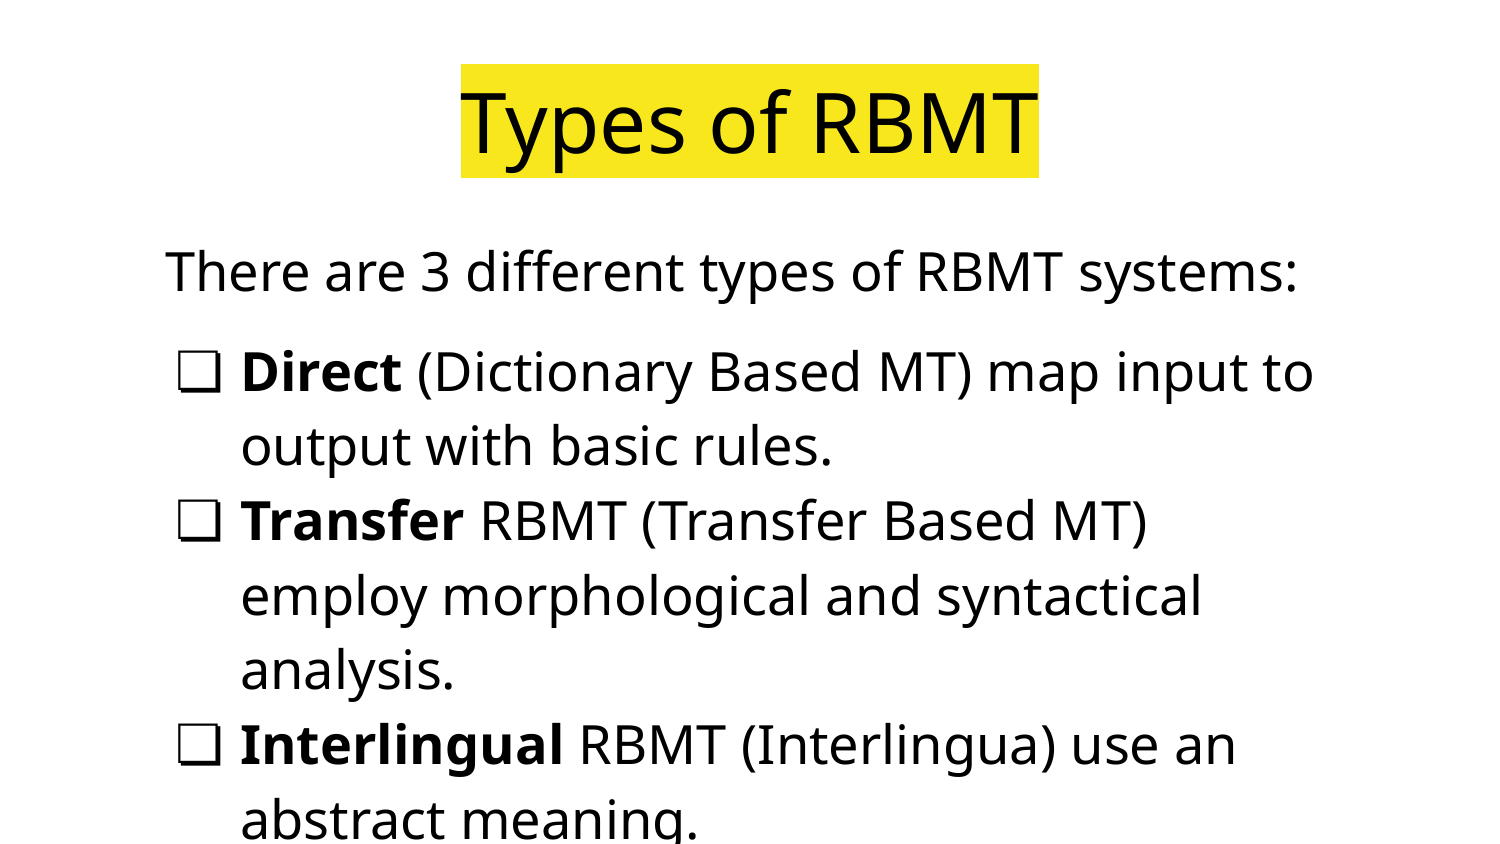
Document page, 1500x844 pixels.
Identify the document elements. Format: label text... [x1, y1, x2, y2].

title Types of RBMT [51, 72, 1449, 167]
list There are 3 different types of RBMT systems: Direct (Dictionary Based MT) map input to output with basic rules. Transfer RBMT (Transfer Based MT) employ morphological and syntactical analysis. Interlingual RBMT (Interlingua) use an abstract meaning. [150, 212, 1350, 788]
